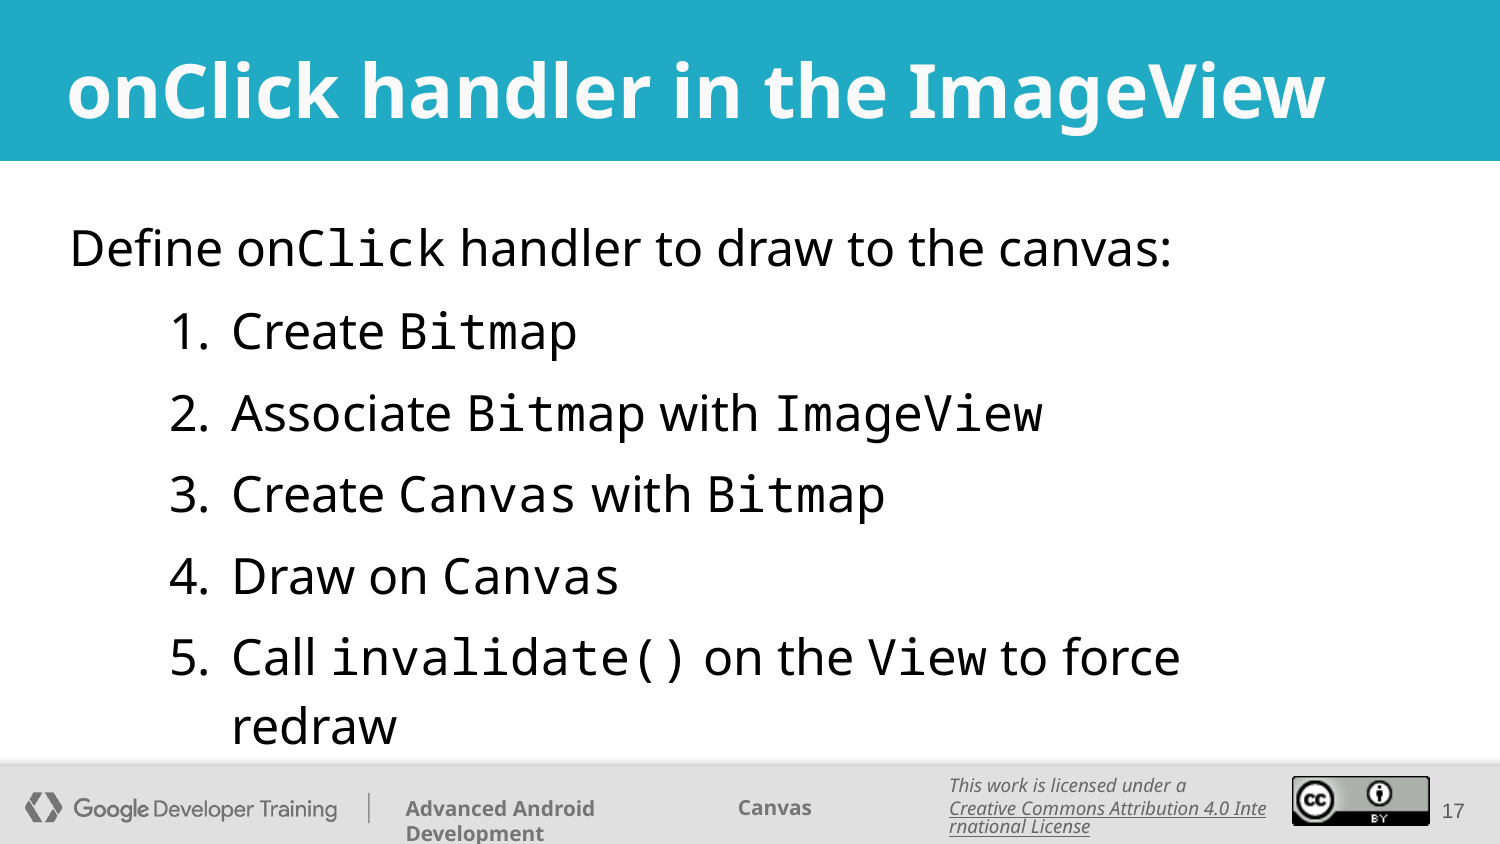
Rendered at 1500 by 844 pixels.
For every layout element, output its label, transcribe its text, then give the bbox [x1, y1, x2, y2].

text_box Create Bitmap Associate Bitmap with ImageView Create Canvas with Bitmap Draw on Canvas Call invalidate() on the View to force redraw [141, 275, 1375, 738]
picture [0, 161, 1500, 844]
title onClick handler in the ImageView [51, 28, 1449, 122]
list Define onClick handler to draw to the canvas: [54, 192, 1480, 270]
slide_number ‹#› [1389, 777, 1480, 842]
